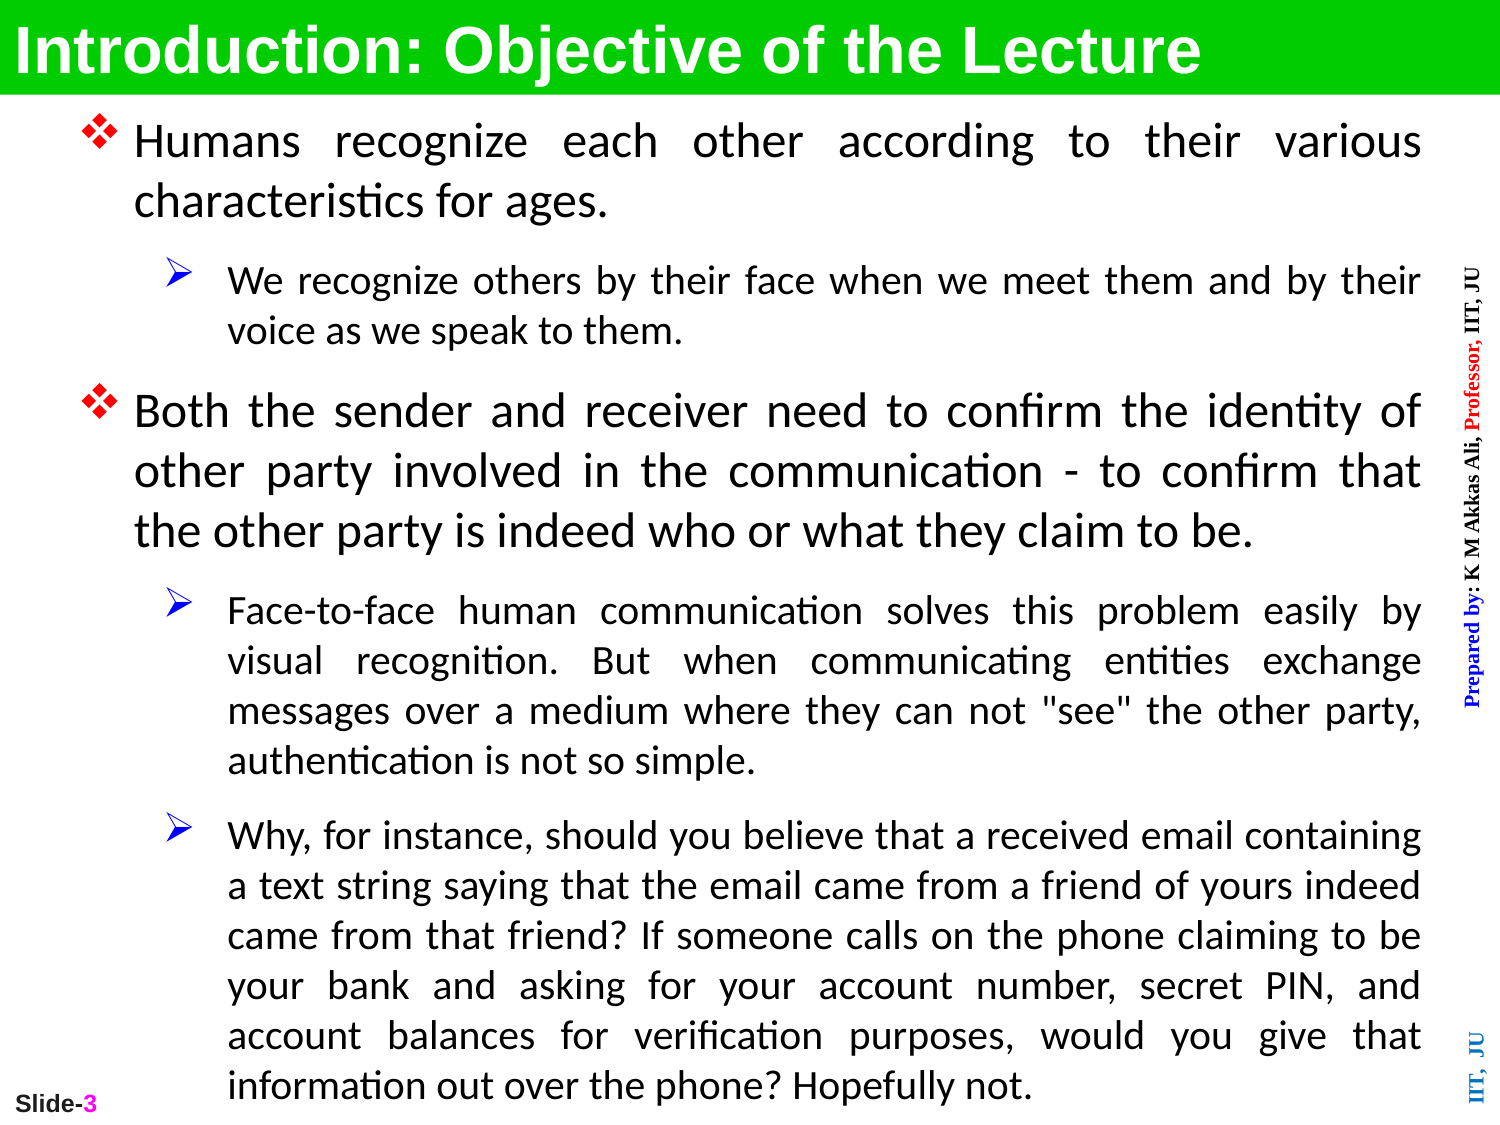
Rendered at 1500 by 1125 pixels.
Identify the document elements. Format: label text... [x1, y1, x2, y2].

text_box Introduction: Objective of the Lecture [0, 0, 1500, 95]
text_box Humans recognize each other according to their various characteristics for ages. We recognize others by their face when we meet them and by their voice as we speak to them. Both the sender and receiver need to confirm the identity of other party involved in the communication - to confirm that the other party is indeed who or what they claim to be. Face-to-face human communication solves this problem easily by visual recognition. But when communicating entities exchange messages over a medium where they can not "see" the other party, authentication is not so simple. Why, for instance, should you believe that a received email containing a text string saying that the email came from a friend of yours indeed came from that friend? If someone calls on the phone claiming to be your bank and asking for your account number, secret PIN, and account balances for verification purposes, would you give that information out over the phone? Hopefully not. [62, 99, 1438, 1125]
slide_number Slide-3 [0, 1049, 313, 1125]
